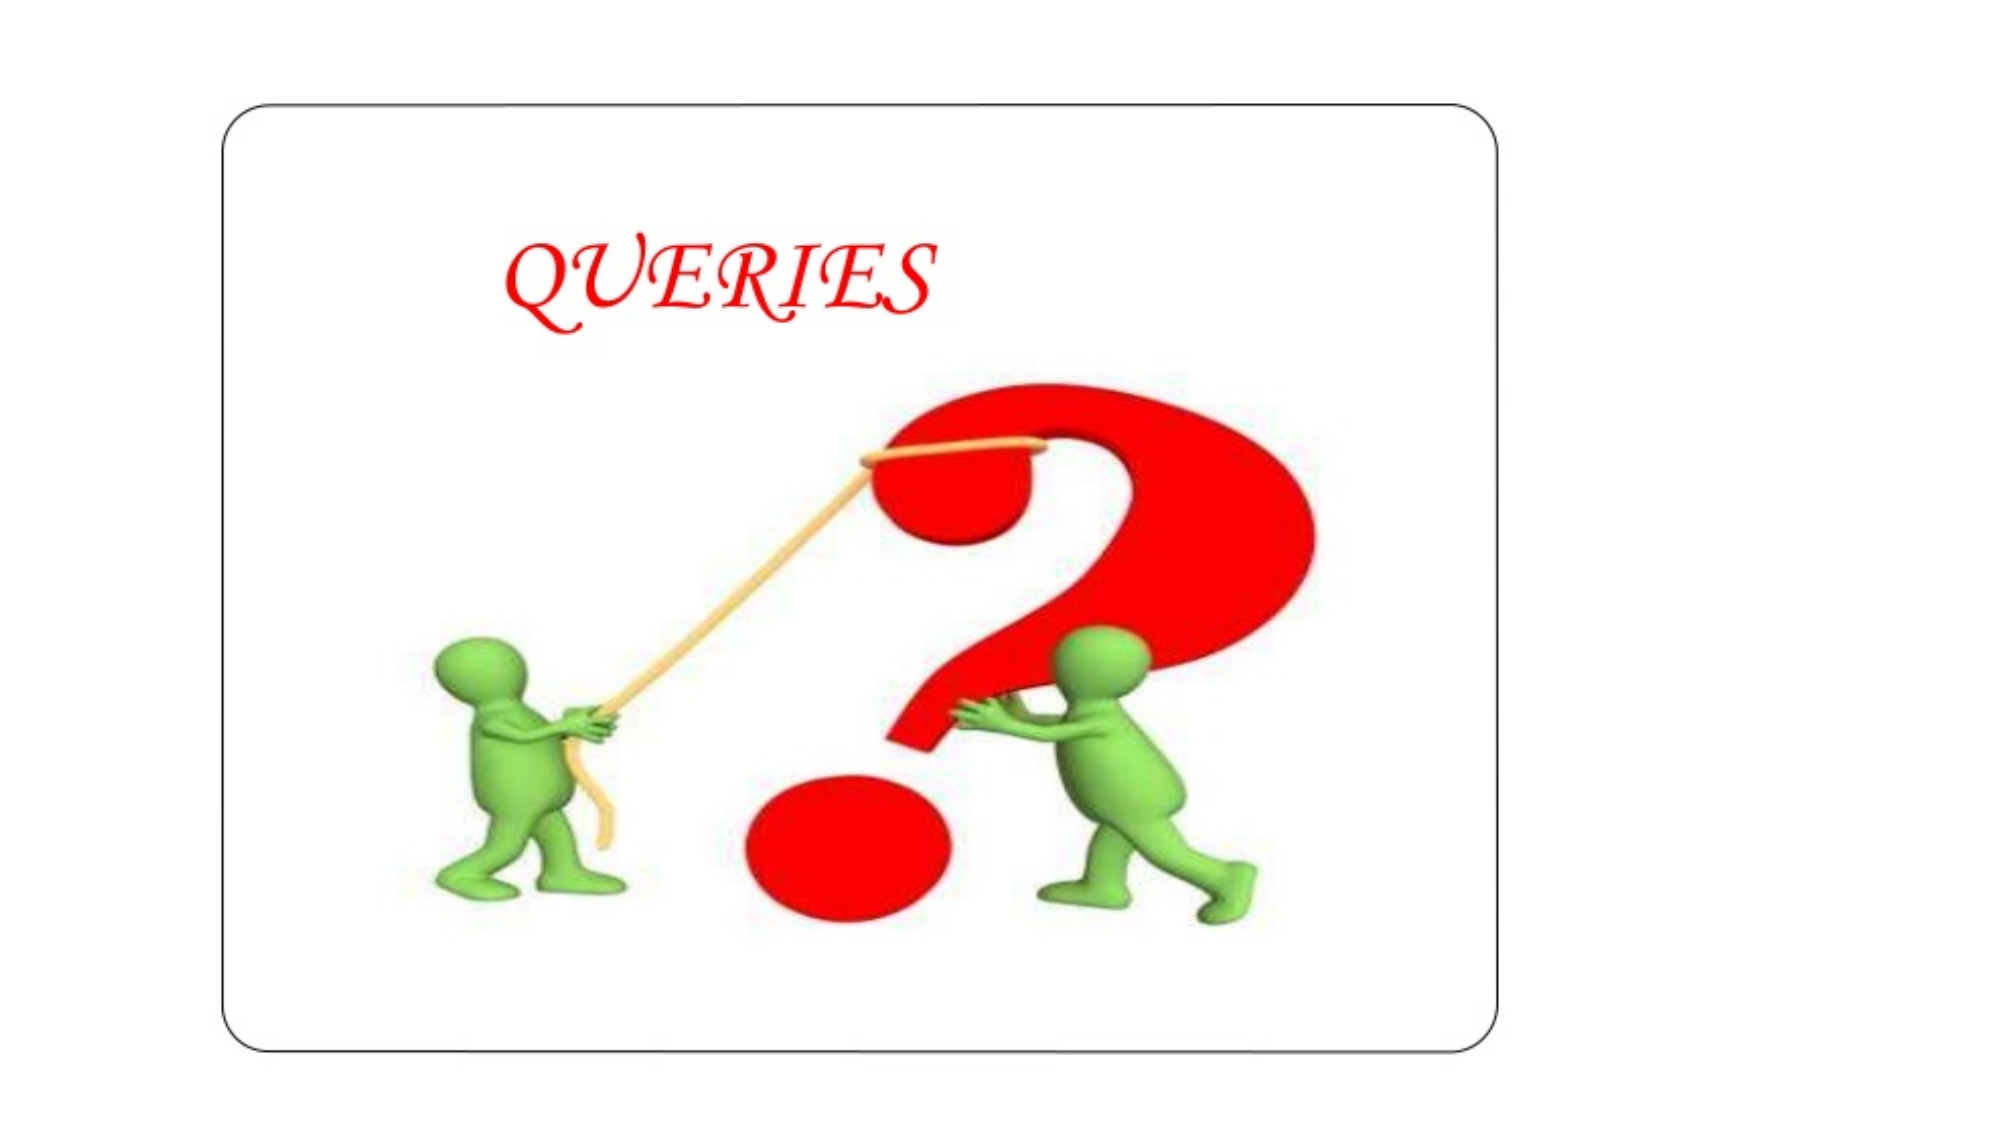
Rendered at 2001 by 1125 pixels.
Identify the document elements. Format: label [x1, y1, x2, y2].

list [214, 96, 1506, 1067]
